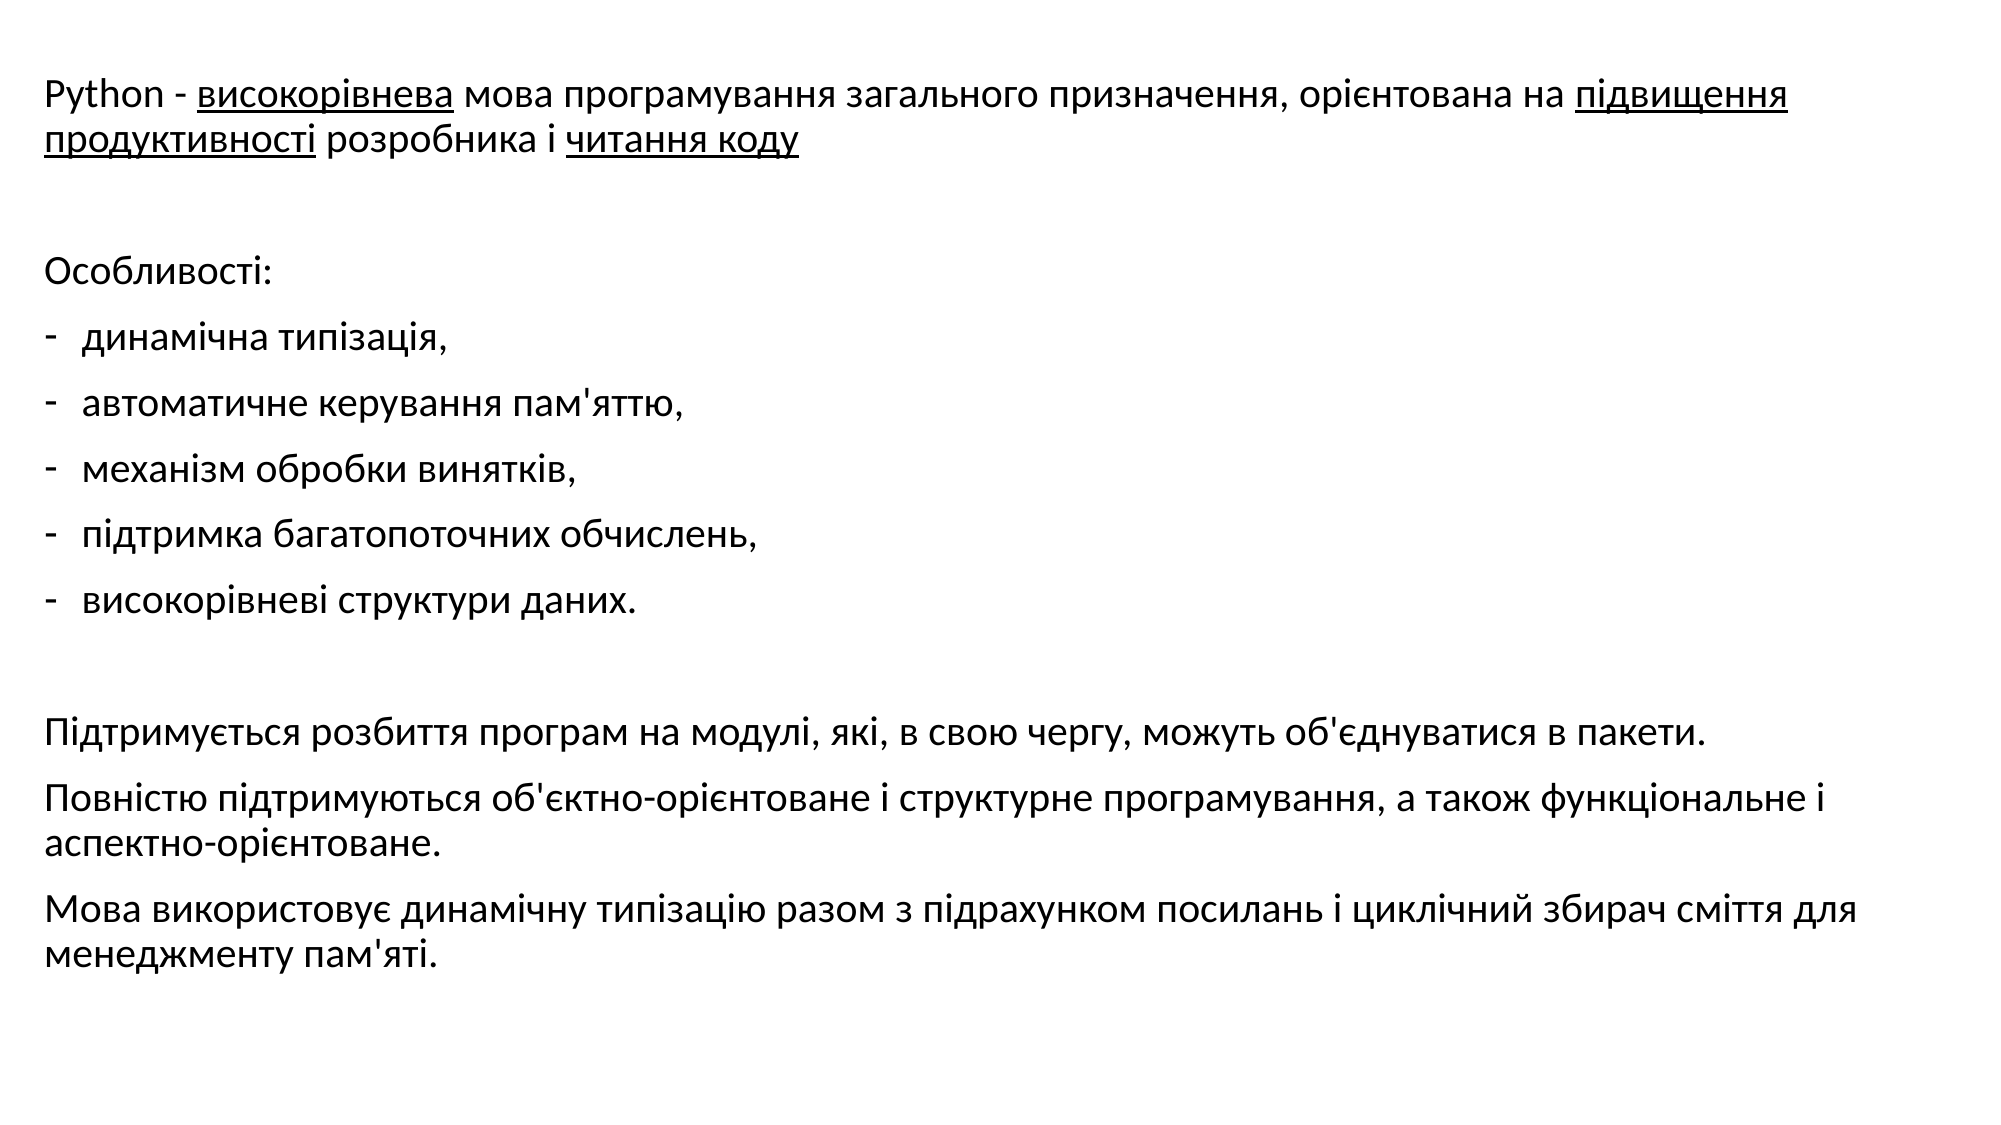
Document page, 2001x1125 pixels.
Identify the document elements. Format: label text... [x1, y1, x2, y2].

list Python - високорівнева мова програмування загального призначення, орієнтована на підвищення продуктивності розробника і читання коду Особливості: динамічна типізація, автоматичне керування пам'яттю, механізм обробки винятків, підтримка багатопоточних обчислень, високорівневі структури даних. Підтримується розбиття програм на модулі, які, в свою чергу, можуть об'єднуватися в пакети. Повністю підтримуються об'єктно-орієнтоване і структурне програмування, а також функціональне і аспектно-орієнтоване. Мова використовує динамічну типізацію разом з підрахунком посилань і циклічний збирач сміття для менеджменту пам'яті. [29, 63, 1944, 1078]
